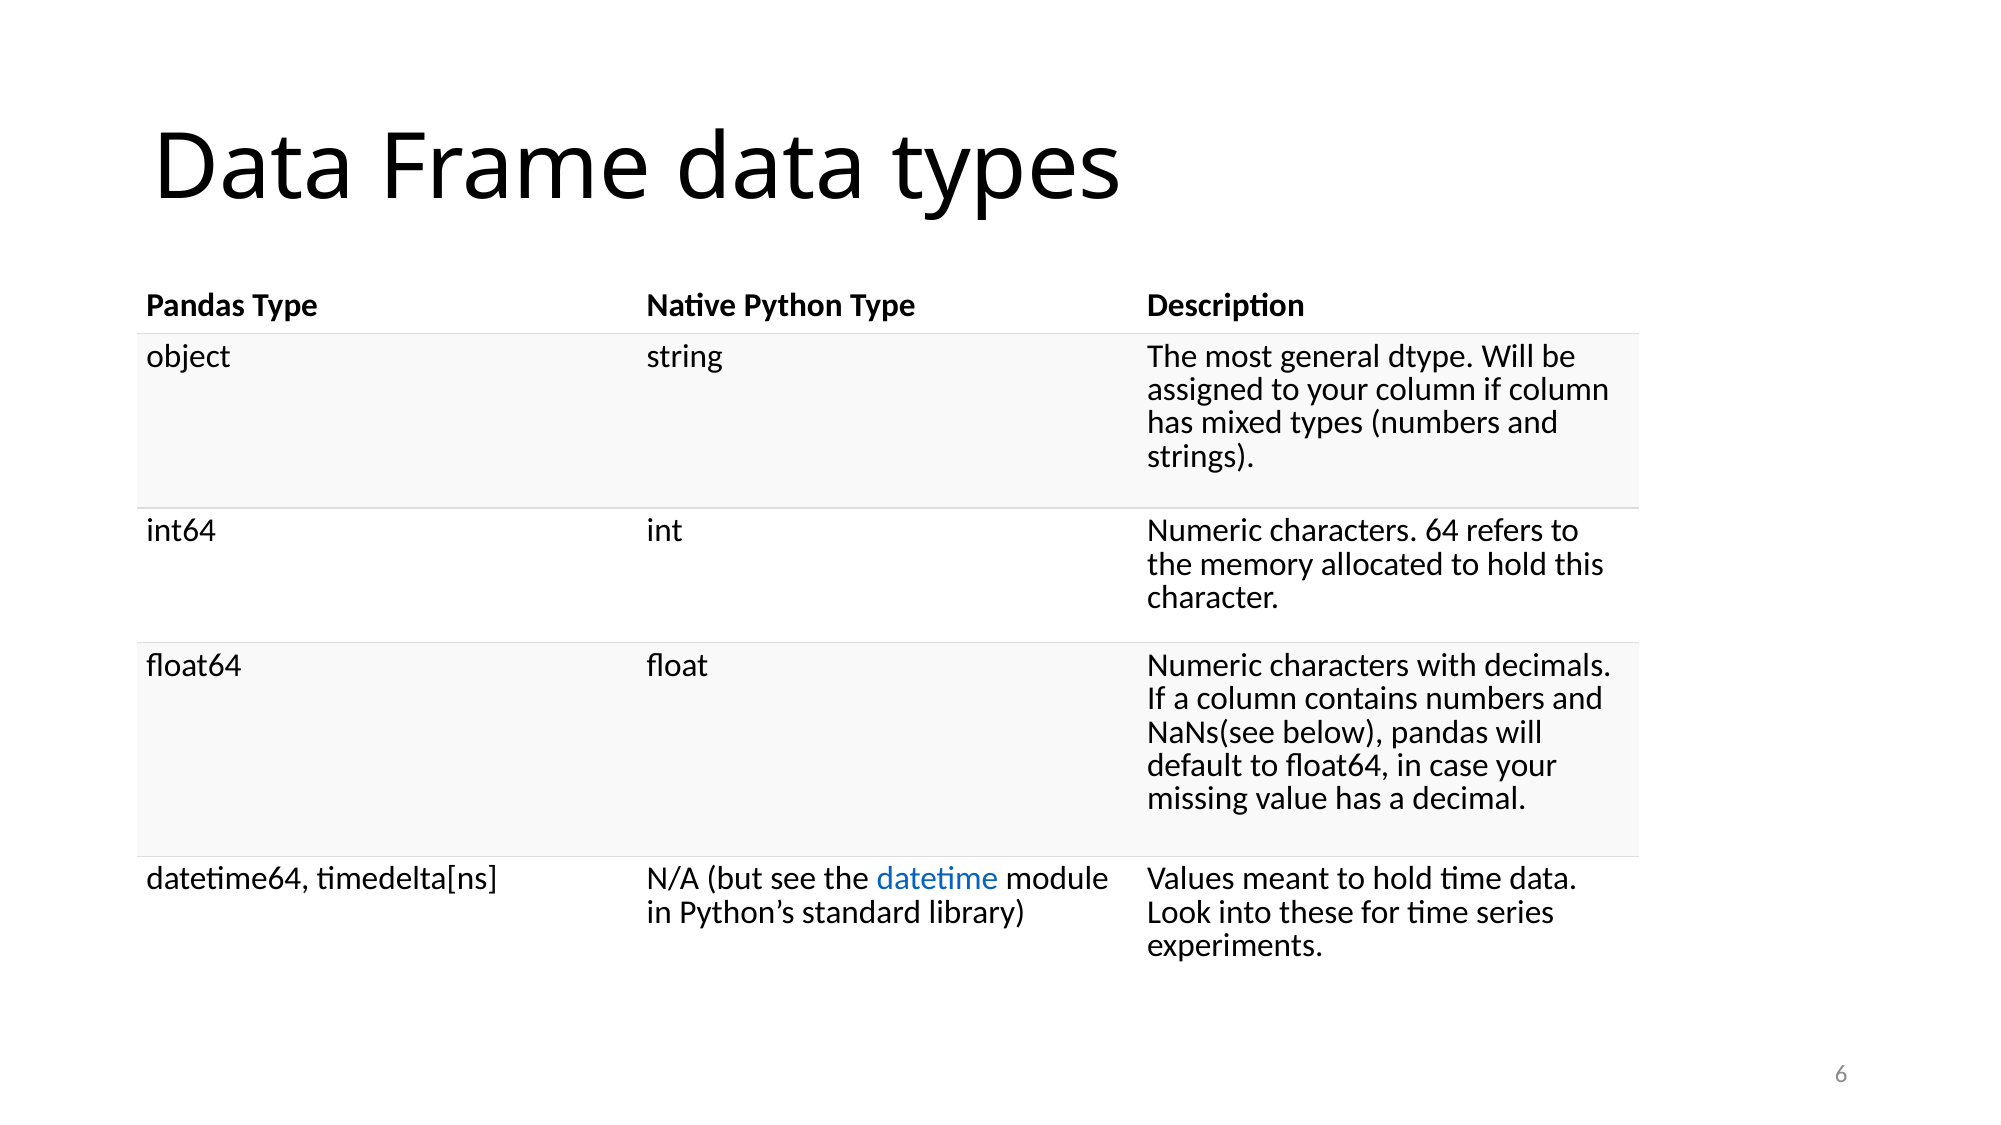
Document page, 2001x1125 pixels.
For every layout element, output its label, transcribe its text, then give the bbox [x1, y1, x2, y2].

table_cell object [137, 334, 638, 507]
table_cell float64 [137, 643, 638, 856]
table_cell int64 [137, 509, 638, 642]
table_cell N/A (but see the datetime module in Python’s standard library) [638, 857, 1138, 991]
table_cell Values meant to hold time data. Look into these for time series experiments. [1138, 857, 1639, 991]
slide_number 6 [1412, 1042, 1863, 1103]
title Data Frame data types [137, 59, 1863, 278]
table_cell int [638, 509, 1138, 642]
table_cell The most general dtype. Will be assigned to your column if column has mixed types (numbers and strings). [1138, 334, 1639, 507]
table_cell Numeric characters with decimals. If a column contains numbers and NaNs(see below), pandas will default to float64, in case your missing value has a decimal. [1138, 643, 1639, 856]
table_cell Numeric characters. 64 refers to the memory allocated to hold this character. [1138, 509, 1639, 642]
table_header Description [1138, 277, 1639, 333]
table_cell datetime64, timedelta[ns] [137, 857, 638, 991]
table_header Pandas Type [137, 277, 638, 333]
table_cell string [638, 334, 1138, 507]
table_header Native Python Type [638, 277, 1138, 333]
table_cell float [638, 643, 1138, 856]
